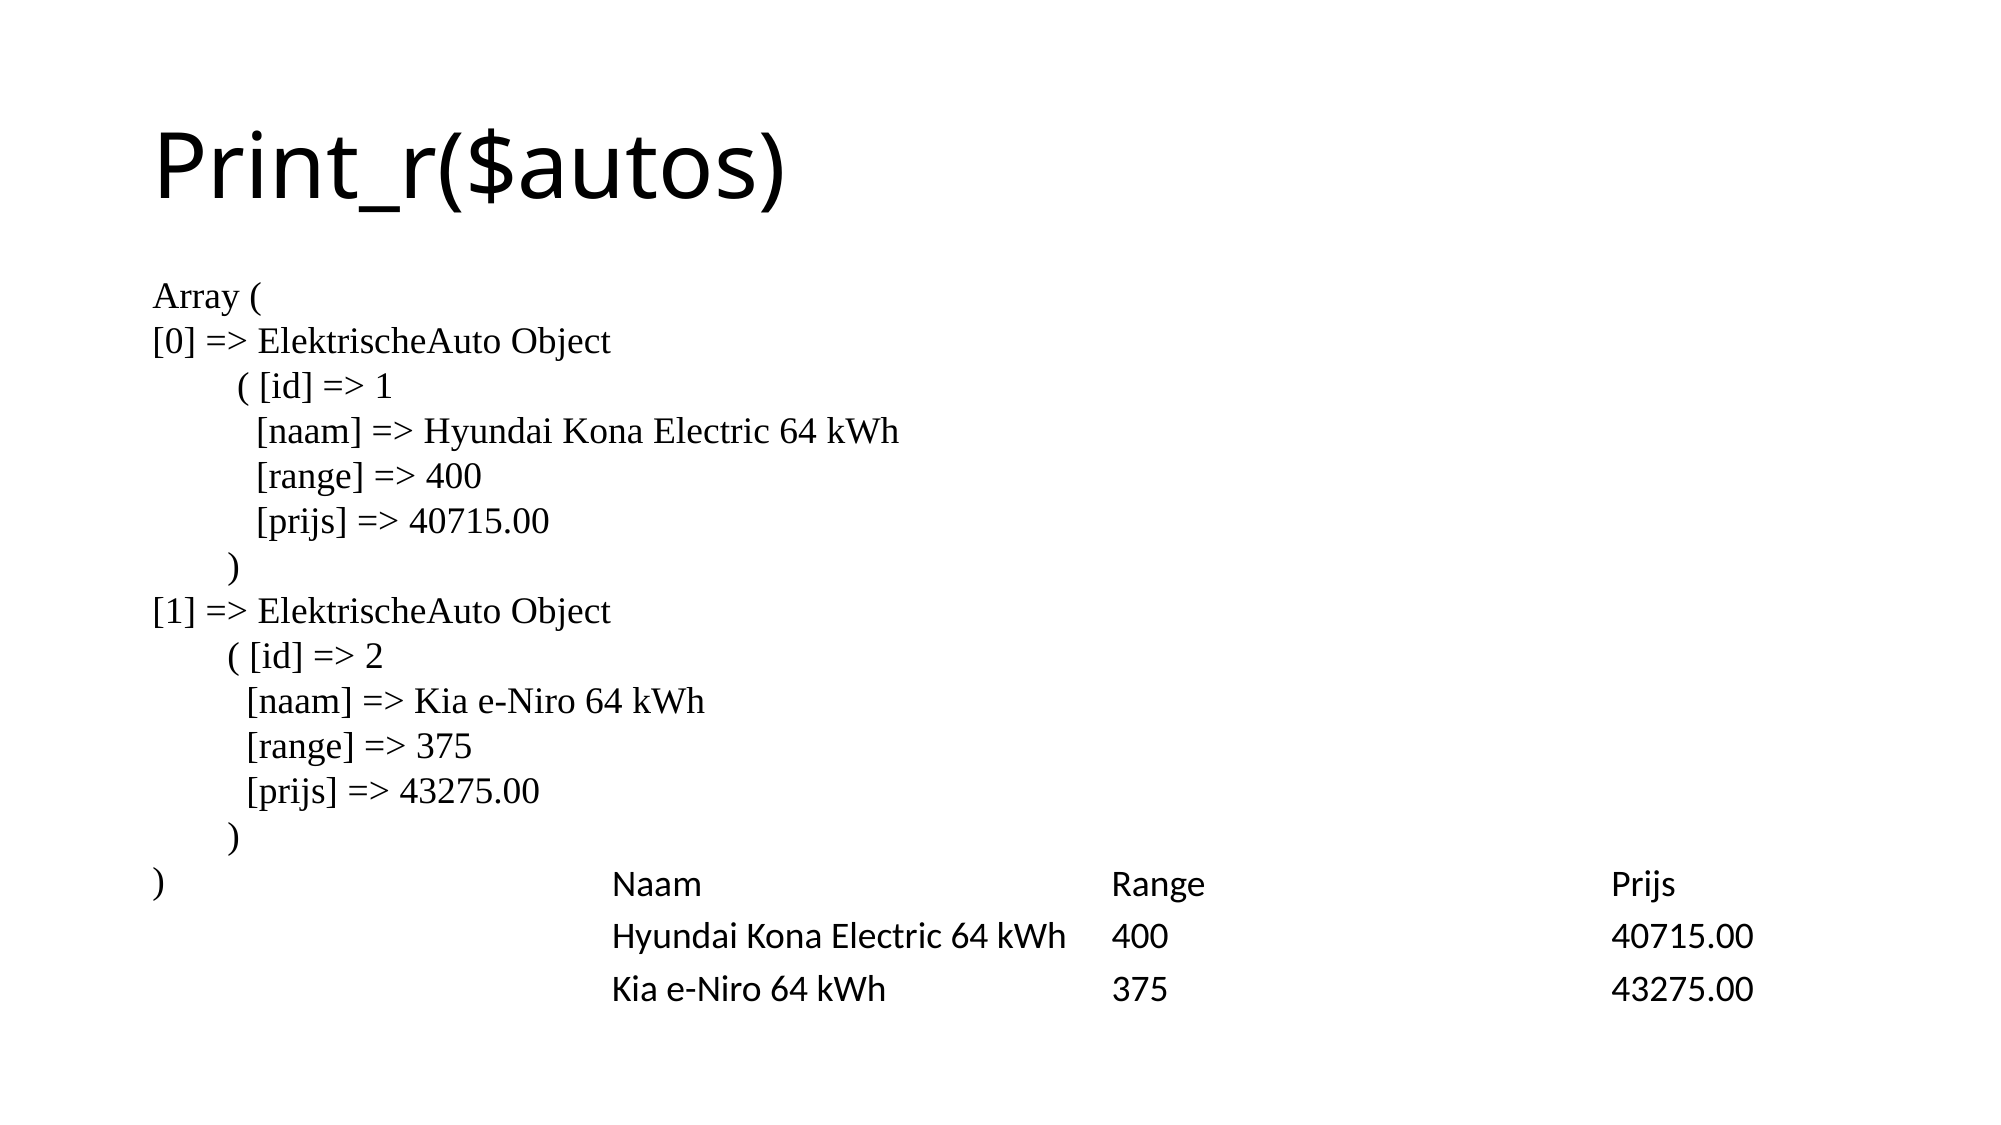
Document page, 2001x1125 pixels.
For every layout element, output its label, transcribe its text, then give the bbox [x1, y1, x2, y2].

table_cell Kia e-Niro 64 kWh [597, 966, 1097, 1019]
table_cell 375 [1097, 966, 1596, 1019]
table_cell 43275.00 [1596, 966, 2000, 1019]
table_header Range [1097, 860, 1596, 913]
table_cell Hyundai Kona Electric 64 kWh [597, 913, 1097, 966]
table_cell 400 [1097, 913, 1596, 966]
table_header Prijs [1596, 860, 2000, 913]
title Print_r($autos) [137, 59, 1863, 278]
table_cell 40715.00 [1596, 913, 2000, 966]
table_header Naam [597, 860, 1097, 913]
text_box Array ( [0] => ElektrischeAuto Object ( [id] => 1 [naam] => Hyundai Kona Electric 64 kWh [range] => 400 [prijs] => 40715.00 ) [1] => ElektrischeAuto Object ( [id] => 2 [naam] => Kia e-Niro 64 kWh [range] => 375 [prijs] => 43275.00 ) ) [137, 263, 1000, 909]
